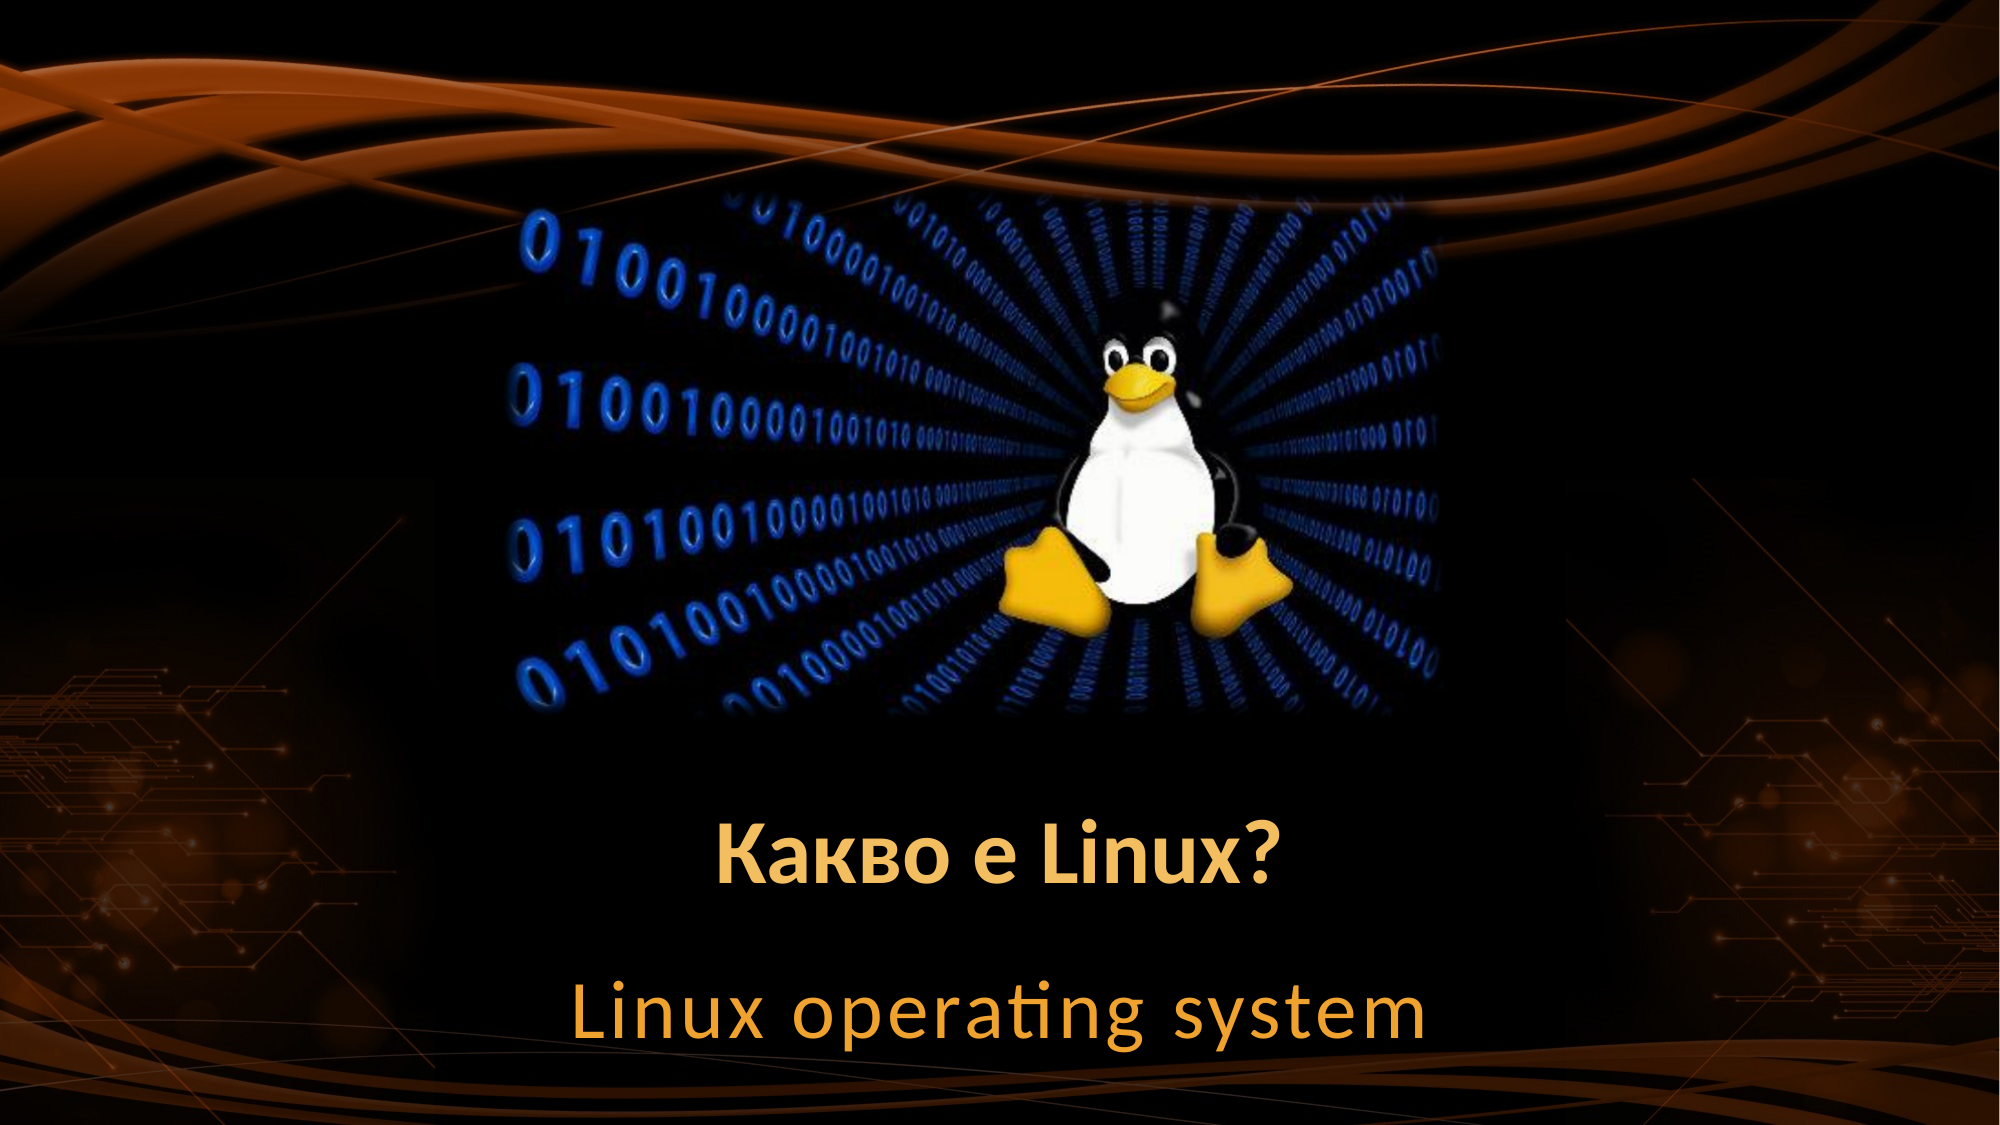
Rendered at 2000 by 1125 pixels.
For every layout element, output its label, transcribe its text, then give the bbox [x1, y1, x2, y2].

list Linux operating system [149, 944, 1850, 1063]
title Какво е Linux? [149, 797, 1850, 910]
picture [0, 0, 2000, 1125]
